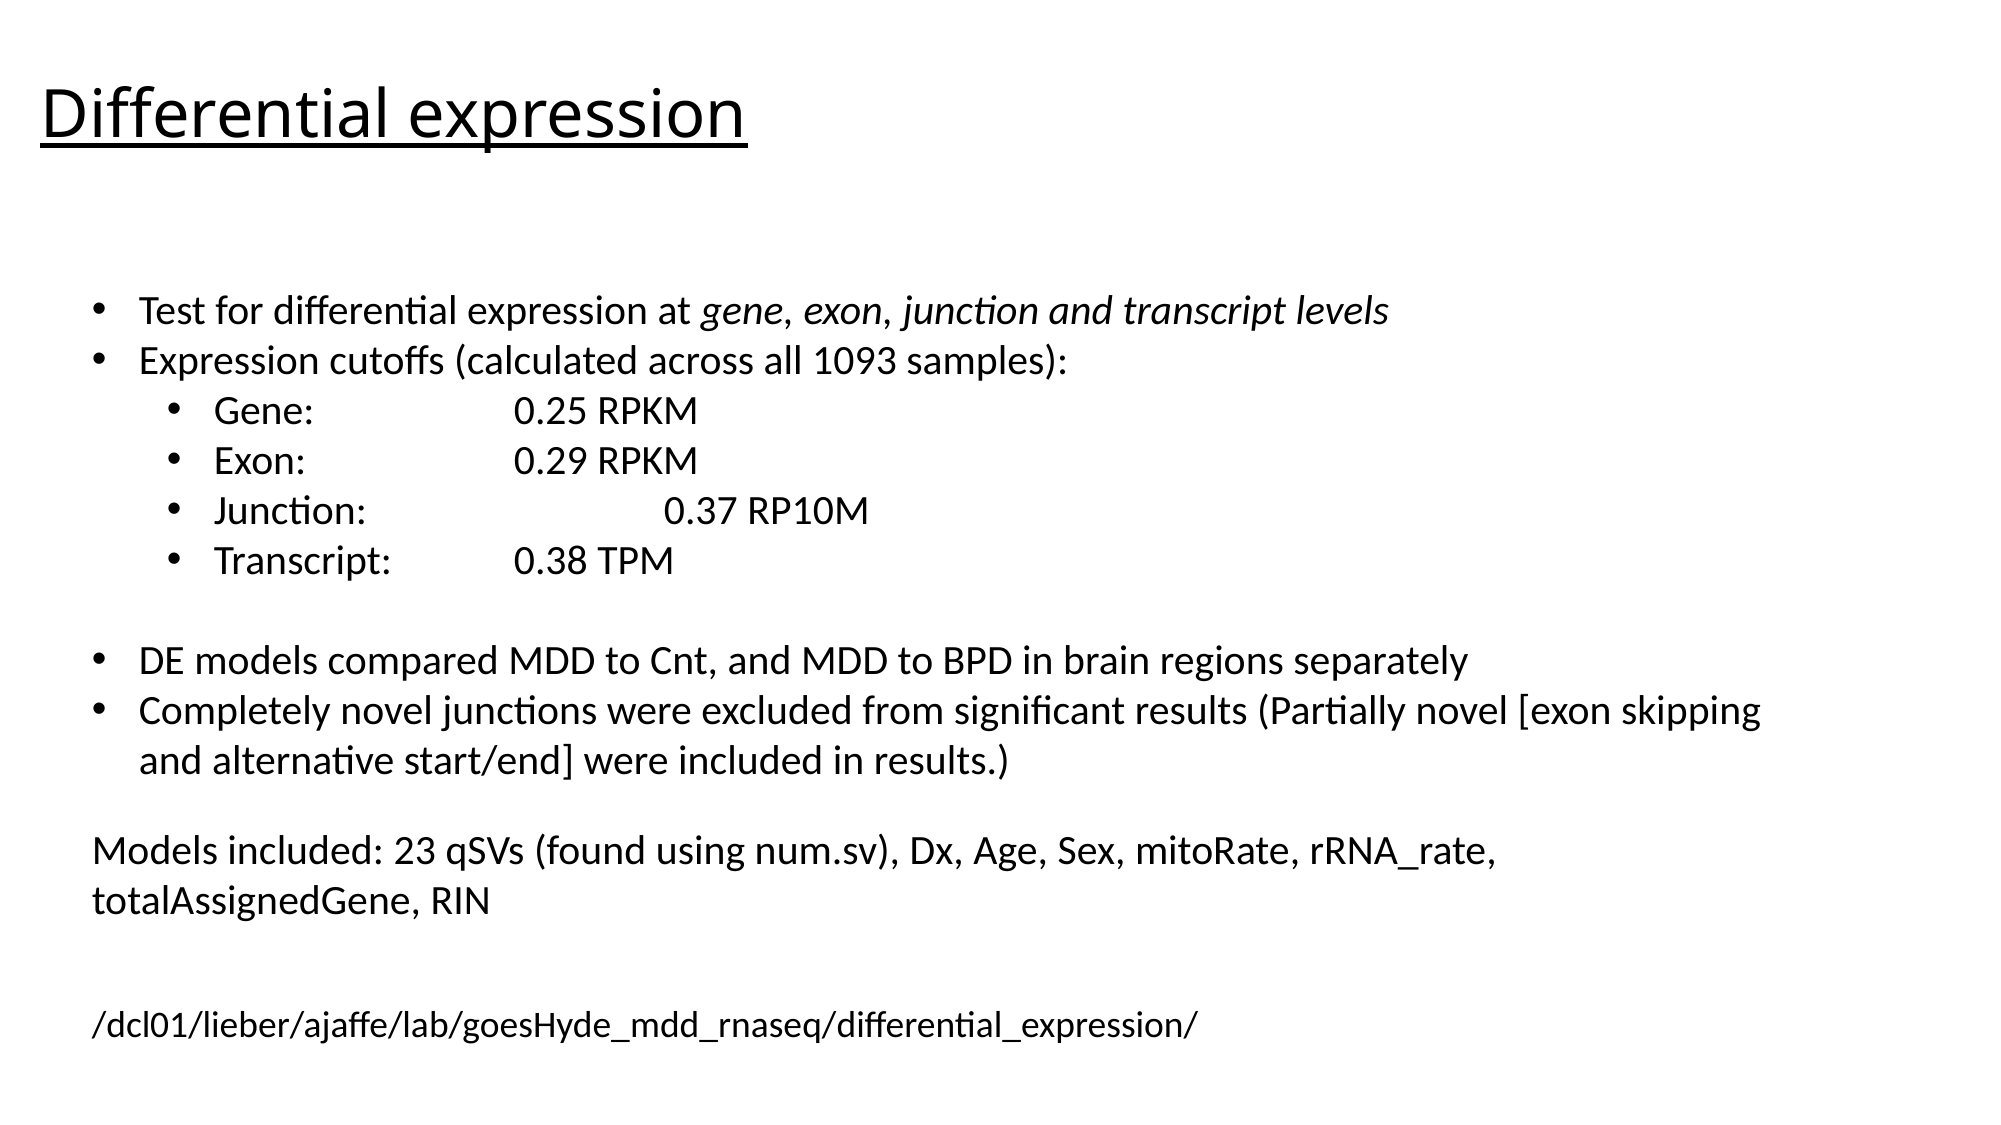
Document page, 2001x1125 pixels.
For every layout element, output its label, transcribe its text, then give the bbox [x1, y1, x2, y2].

text_box Test for differential expression at gene, exon, junction and transcript levels Expression cutoffs (calculated across all 1093 samples): Gene: 0.25 RPKM Exon: 0.29 RPKM Junction: 0.37 RP10M Transcript: 0.38 TPM DE models compared MDD to Cnt, and MDD to BPD in brain regions separately Completely novel junctions were excluded from significant results (Partially novel [exon skipping and alternative start/end] were included in results.) Models included: 23 qSVs (found using num.sv), Dx, Age, Sex, mitoRate, rRNA_rate, totalAssignedGene, RIN [77, 275, 1791, 931]
text_box Differential expression [25, 63, 763, 159]
text_box /dcl01/lieber/ajaffe/lab/goesHyde_mdd_rnaseq/differential_expression/ [77, 992, 1452, 1053]
